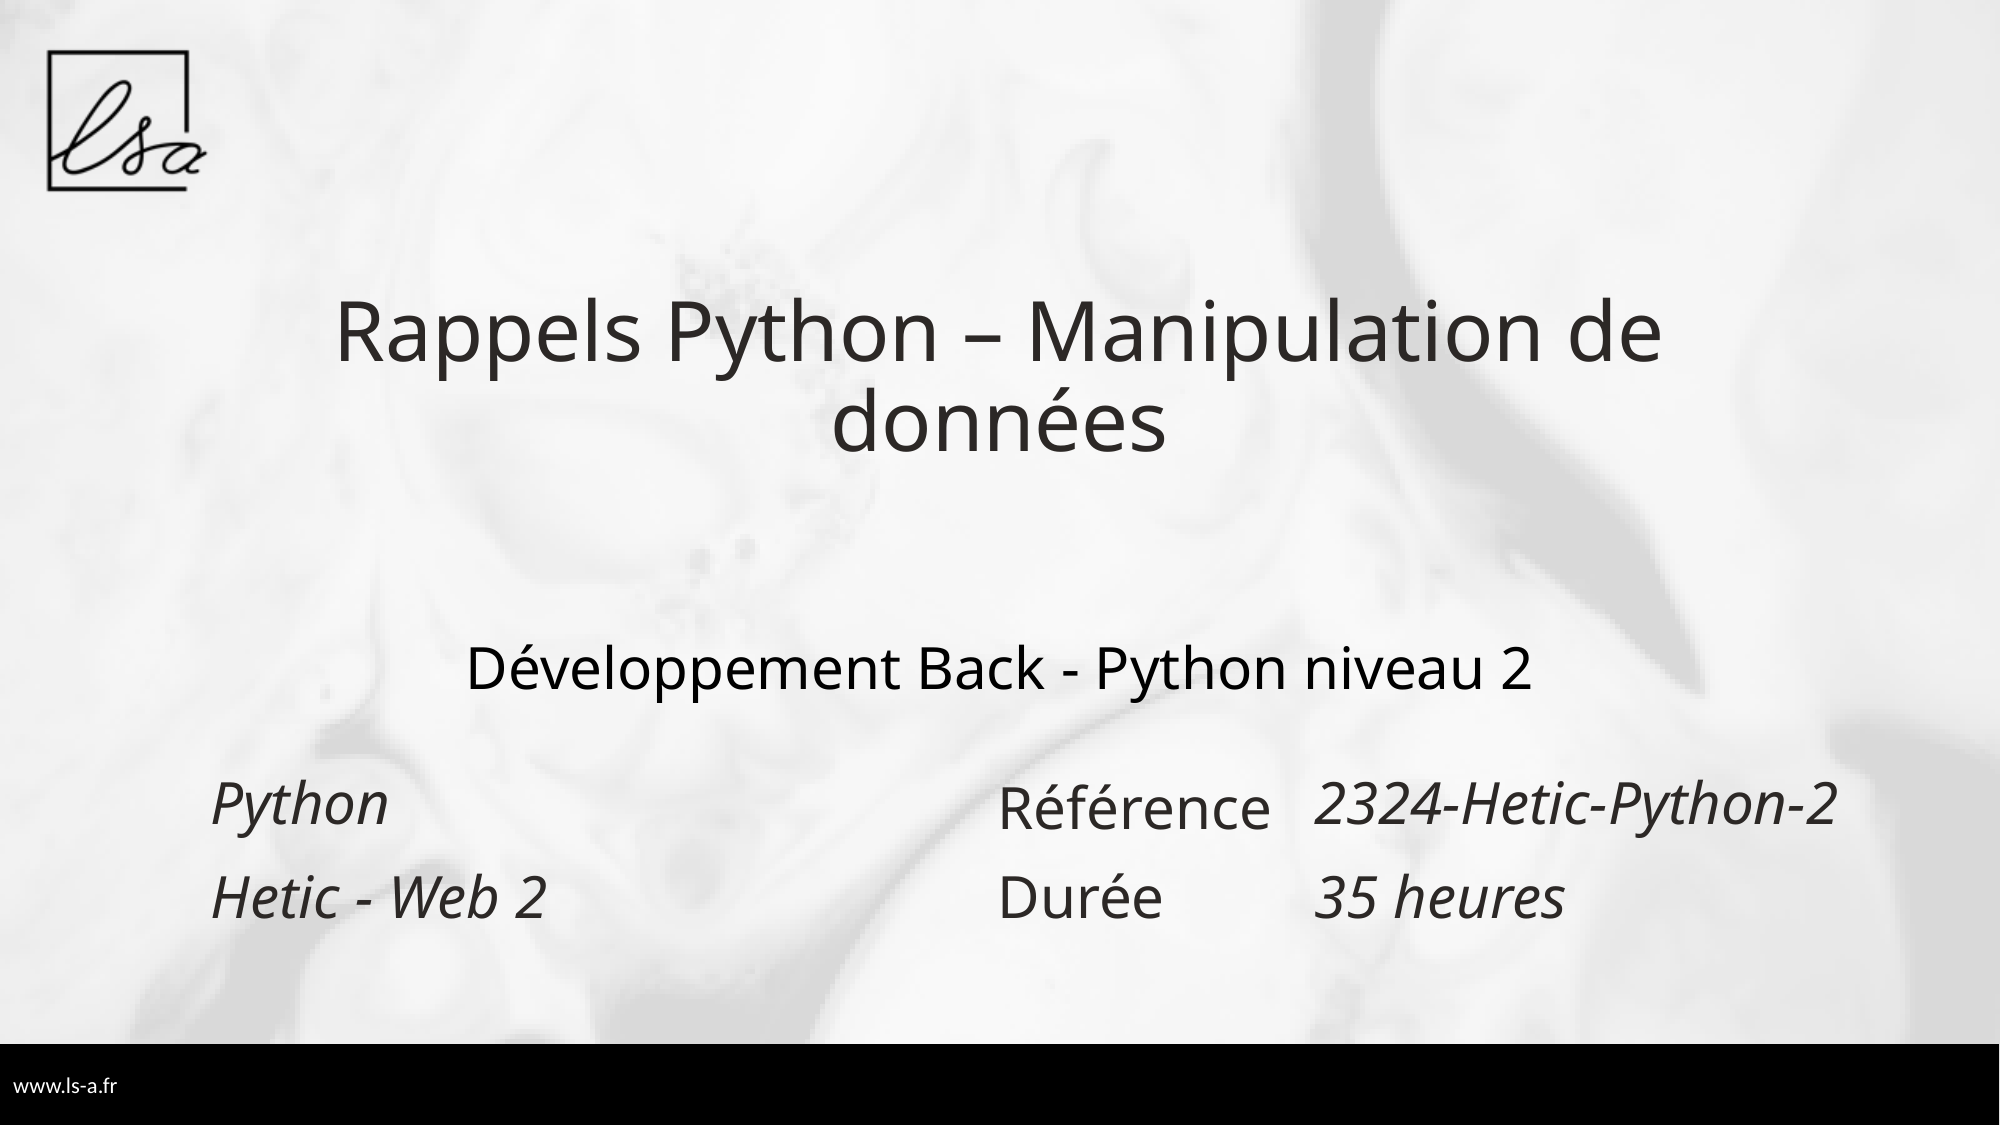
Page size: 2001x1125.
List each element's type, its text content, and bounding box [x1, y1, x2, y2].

list Python [196, 766, 739, 842]
list 2324-Hetic-Python-2 [1299, 767, 1867, 842]
subtitle Développement Back - Python niveau 2 [249, 590, 1750, 741]
title Rappels Python – Manipulation de données [249, 184, 1750, 576]
list Hetic - Web 2 [196, 860, 739, 936]
list 35 heures [1299, 860, 1843, 936]
picture [0, 0, 2000, 1125]
